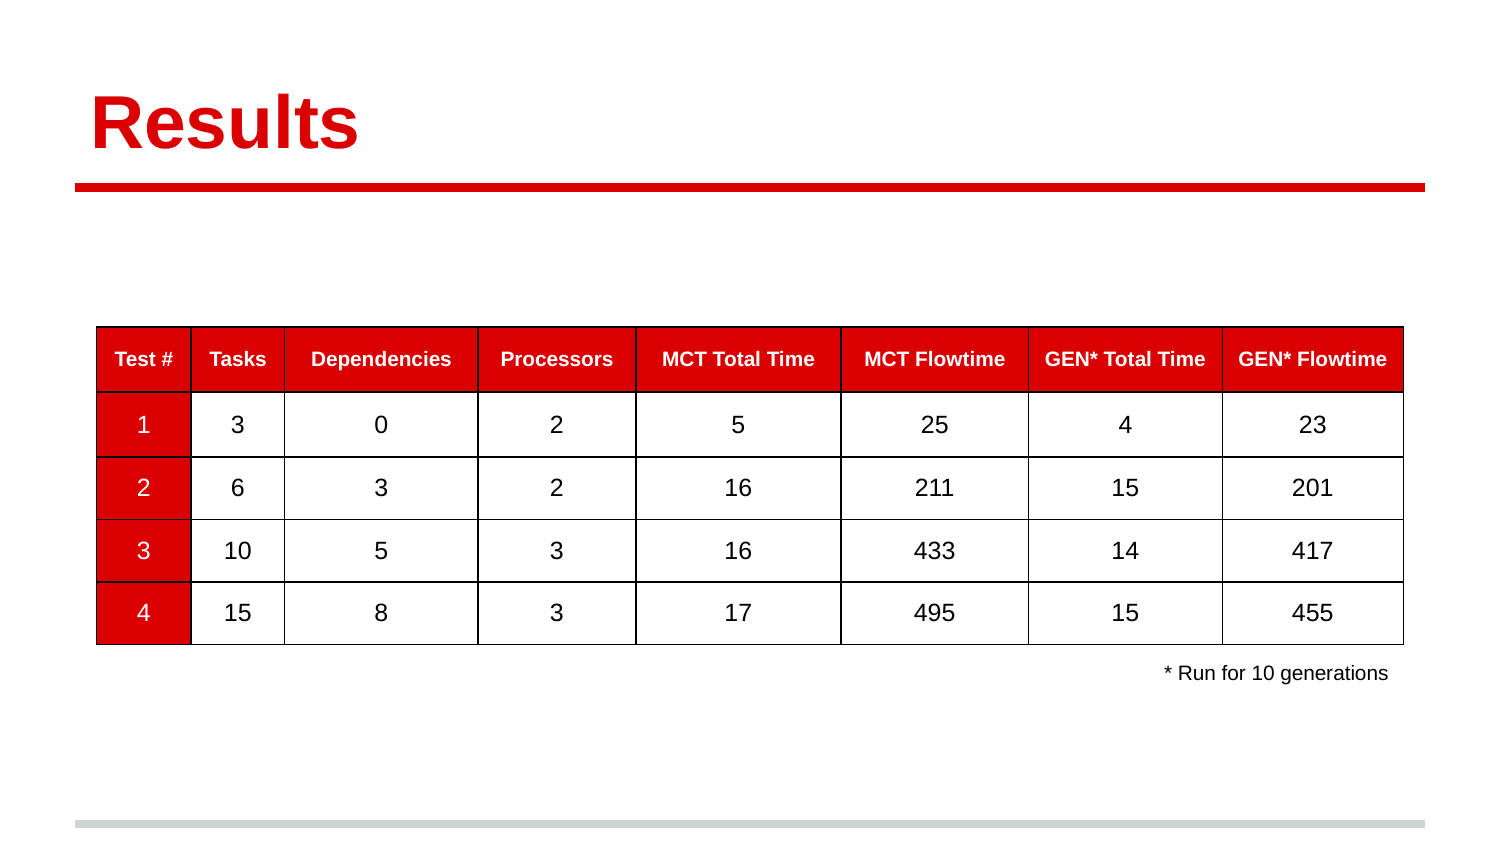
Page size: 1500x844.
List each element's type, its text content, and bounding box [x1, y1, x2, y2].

table_cell 15 [1029, 583, 1222, 644]
table_header GEN* Total Time [1029, 328, 1222, 391]
table_cell 3 [97, 520, 190, 581]
table_cell 4 [97, 583, 190, 644]
table_cell 0 [285, 393, 477, 456]
table_cell 2 [479, 458, 635, 519]
table_cell 5 [285, 520, 477, 581]
text_box * Run for 10 generations [1135, 644, 1404, 694]
table_cell 5 [637, 393, 840, 456]
table_cell 495 [842, 583, 1028, 644]
table_cell 3 [192, 393, 284, 456]
table_cell 25 [842, 393, 1028, 456]
title Results [75, 37, 1425, 179]
table_cell 433 [842, 520, 1028, 581]
table_header Dependencies [285, 328, 477, 391]
table_cell 17 [637, 583, 840, 644]
table_cell 1 [97, 393, 190, 456]
table_cell 2 [97, 458, 190, 519]
table_cell 6 [192, 458, 284, 519]
table_header MCT Total Time [637, 328, 840, 391]
table_cell 211 [842, 458, 1028, 519]
table_cell 10 [192, 520, 284, 581]
table_cell 23 [1223, 393, 1403, 456]
table_cell 3 [285, 458, 477, 519]
table_cell 8 [285, 583, 477, 644]
table_cell 15 [1029, 458, 1222, 519]
table_cell 14 [1029, 520, 1222, 581]
table_cell 455 [1223, 583, 1403, 644]
table_cell 3 [479, 520, 635, 581]
table_header Tasks [192, 328, 284, 391]
table_header Test # [97, 328, 190, 391]
table_header Processors [479, 328, 635, 391]
table_cell 201 [1223, 458, 1403, 519]
table_cell 417 [1223, 520, 1403, 581]
table_cell 16 [637, 458, 840, 519]
table_cell 2 [479, 393, 635, 456]
table_cell 16 [637, 520, 840, 581]
table_cell 4 [1029, 393, 1222, 456]
table_header GEN* Flowtime [1223, 328, 1403, 391]
table_header MCT Flowtime [842, 328, 1028, 391]
table_cell 3 [479, 583, 635, 644]
table_cell 15 [192, 583, 284, 644]
